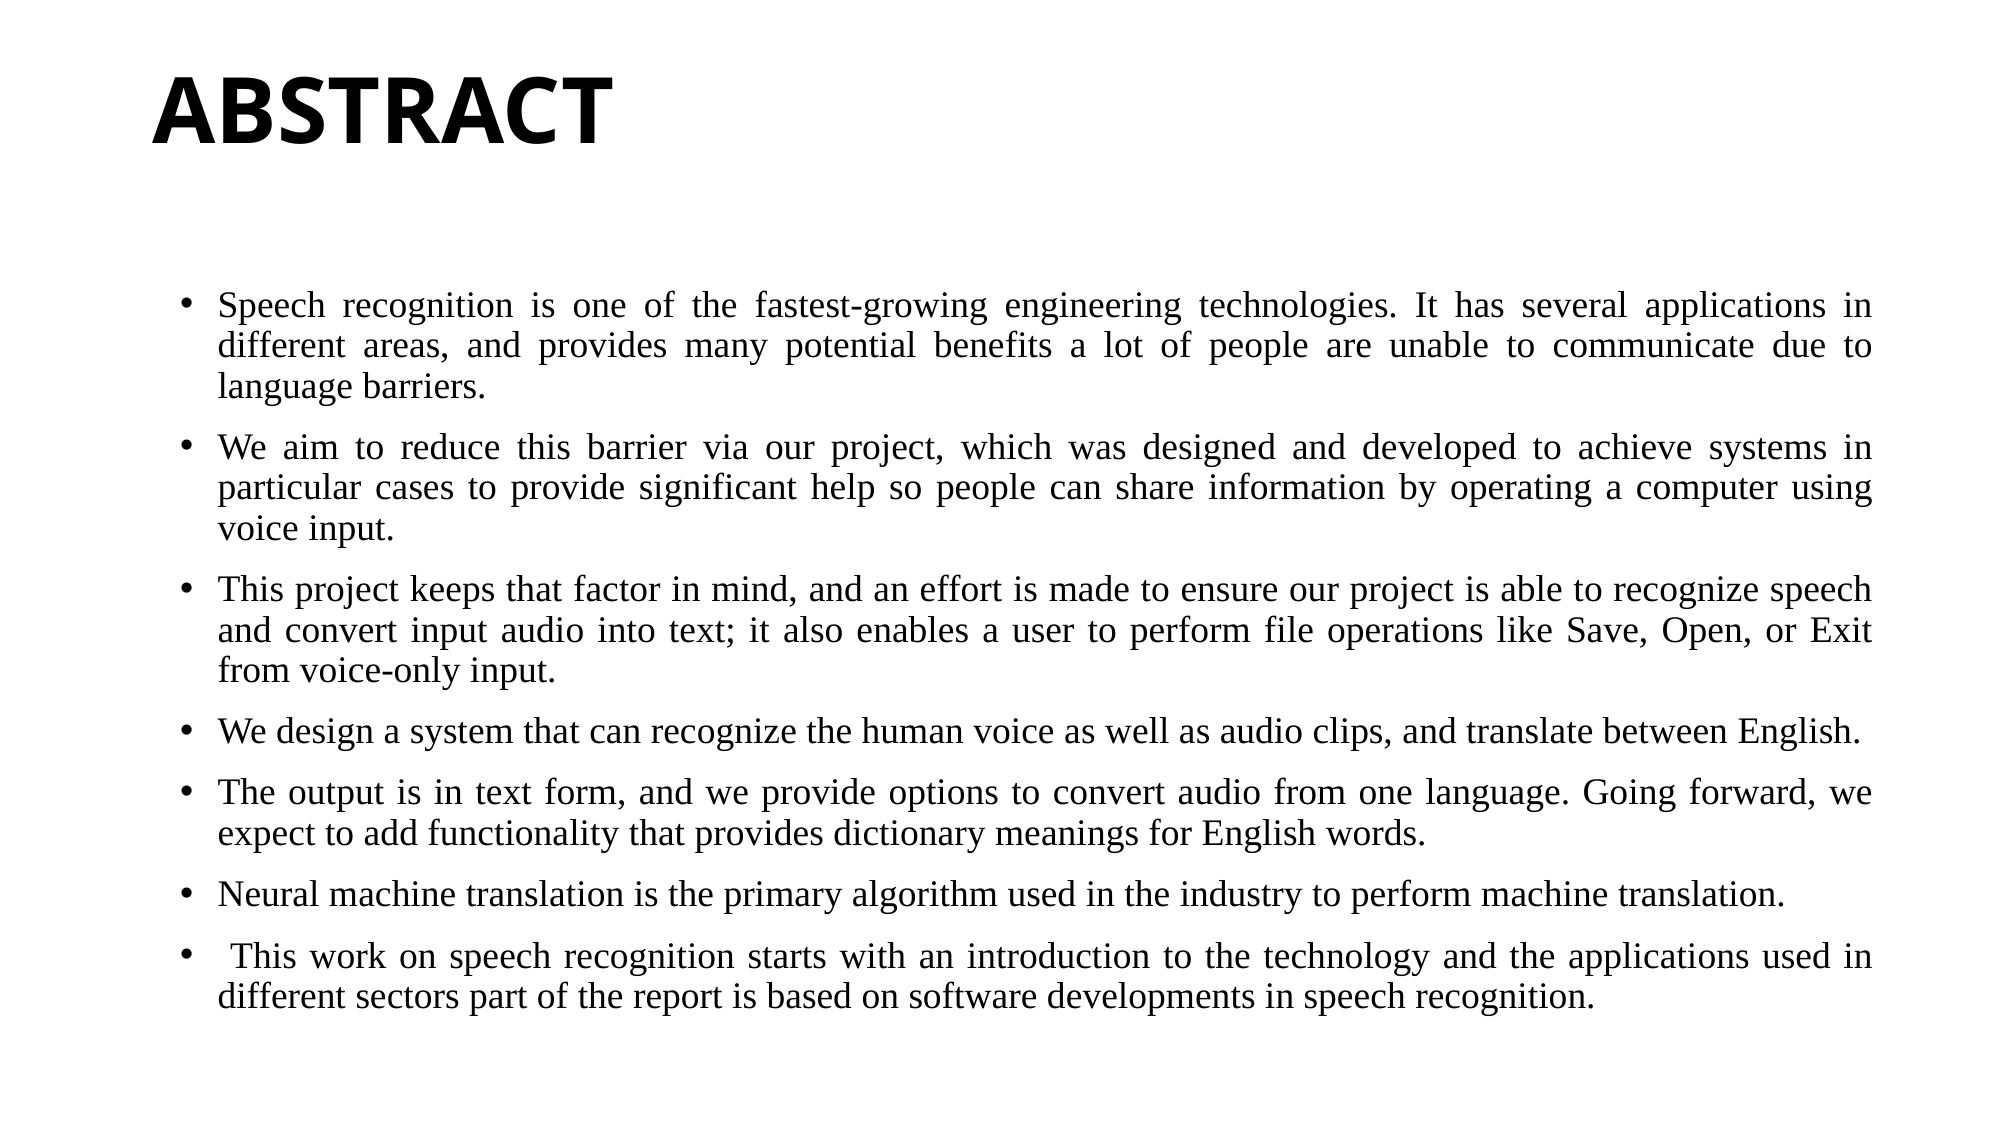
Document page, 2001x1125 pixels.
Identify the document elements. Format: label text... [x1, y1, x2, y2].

list Speech recognition is one of the fastest-growing engineering technologies. It has several applications in different areas, and provides many potential benefits a lot of people are unable to communicate due to language barriers. We aim to reduce this barrier via our project, which was designed and developed to achieve systems in particular cases to provide significant help so people can share information by operating a computer using voice input. This project keeps that factor in mind, and an effort is made to ensure our project is able to recognize speech and convert input audio into text; it also enables a user to perform file operations like Save, Open, or Exit from voice-only input. We design a system that can recognize the human voice as well as audio clips, and translate between English. The output is in text form, and we provide options to convert audio from one language. Going forward, we expect to add functionality that provides dictionary meanings for English words. Neural machine translation is the primary algorithm used in the industry to perform machine translation. This work on speech recognition starts with an introduction to the technology and the applications used in different sectors part of the report is based on software developments in speech recognition. [164, 277, 1890, 1062]
title ABSTRACT [137, 59, 1863, 278]
